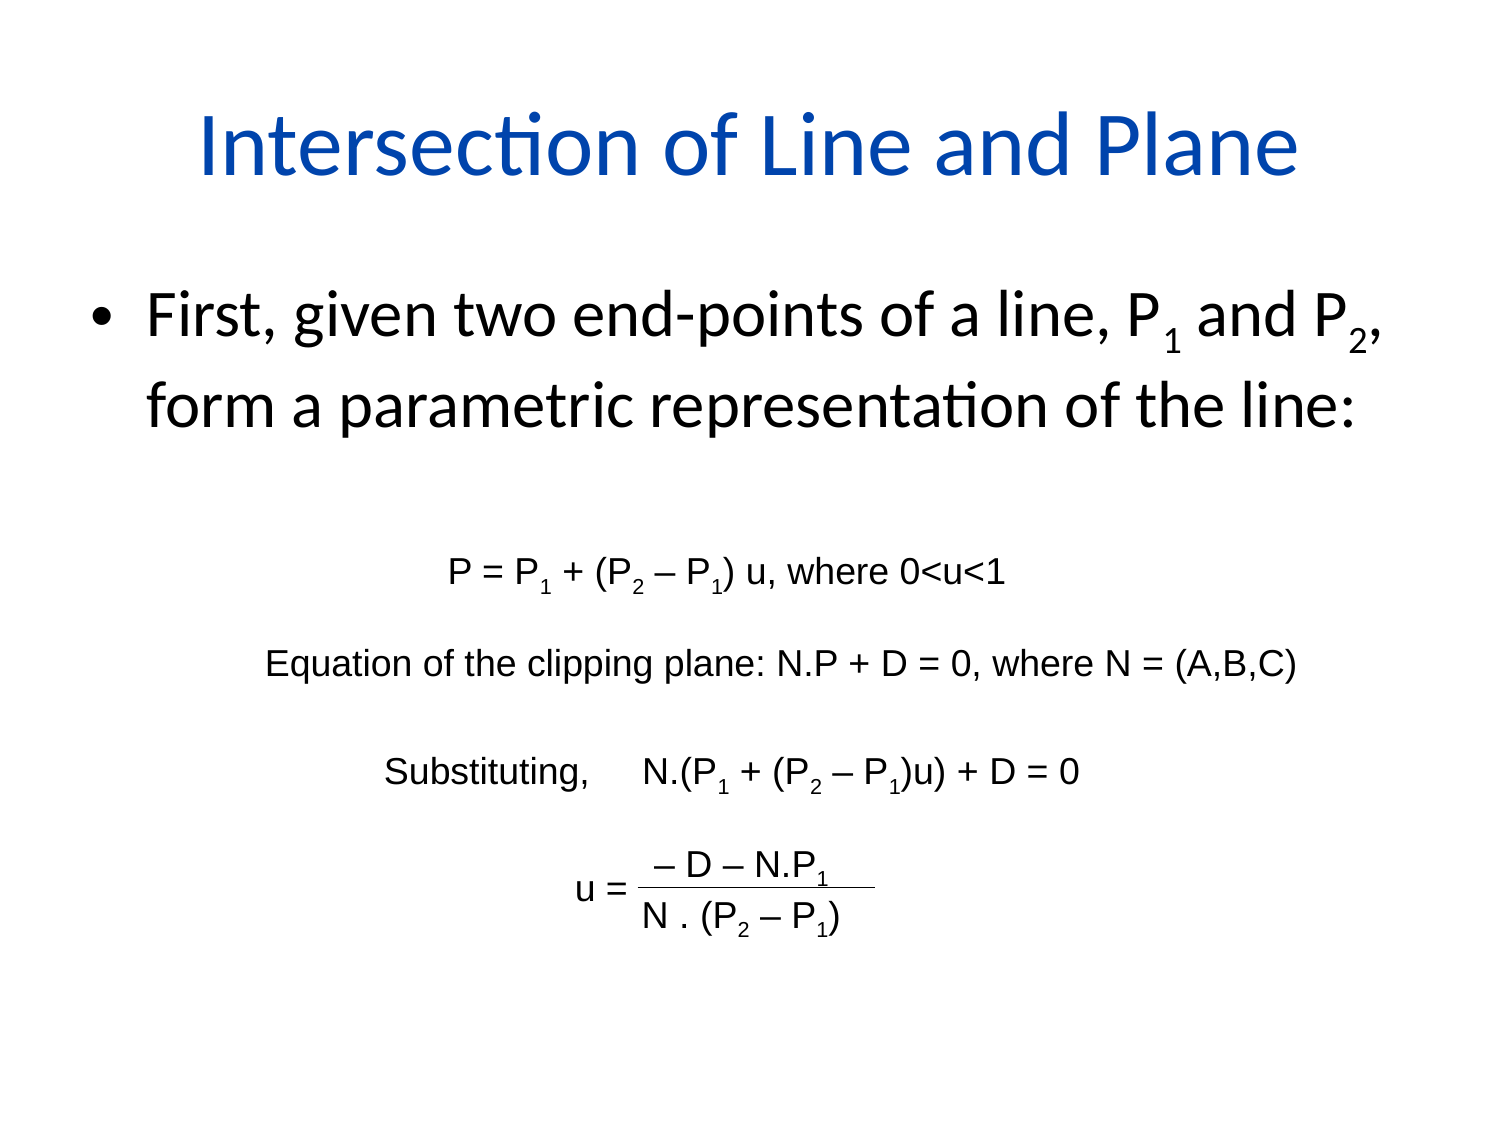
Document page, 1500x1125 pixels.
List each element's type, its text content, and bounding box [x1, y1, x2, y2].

list First, given two end-points of a line, P1 and P2, form a parametric representation of the line: [75, 262, 1425, 525]
text_box P = P1 + (P2 – P1) u, where 0<u<1 [432, 539, 1028, 606]
text_box u = [559, 855, 624, 916]
text_box Substituting, N.(P1 + (P2 – P1)u) + D = 0 [368, 739, 1100, 806]
text_box Equation of the clipping plane: N.P + D = 0, where N = (A,B,C) [249, 630, 1315, 691]
title Intersection of Line and Plane [75, 45, 1425, 233]
text_box – D – N.P1 N . (P2 – P1) [624, 832, 858, 950]
